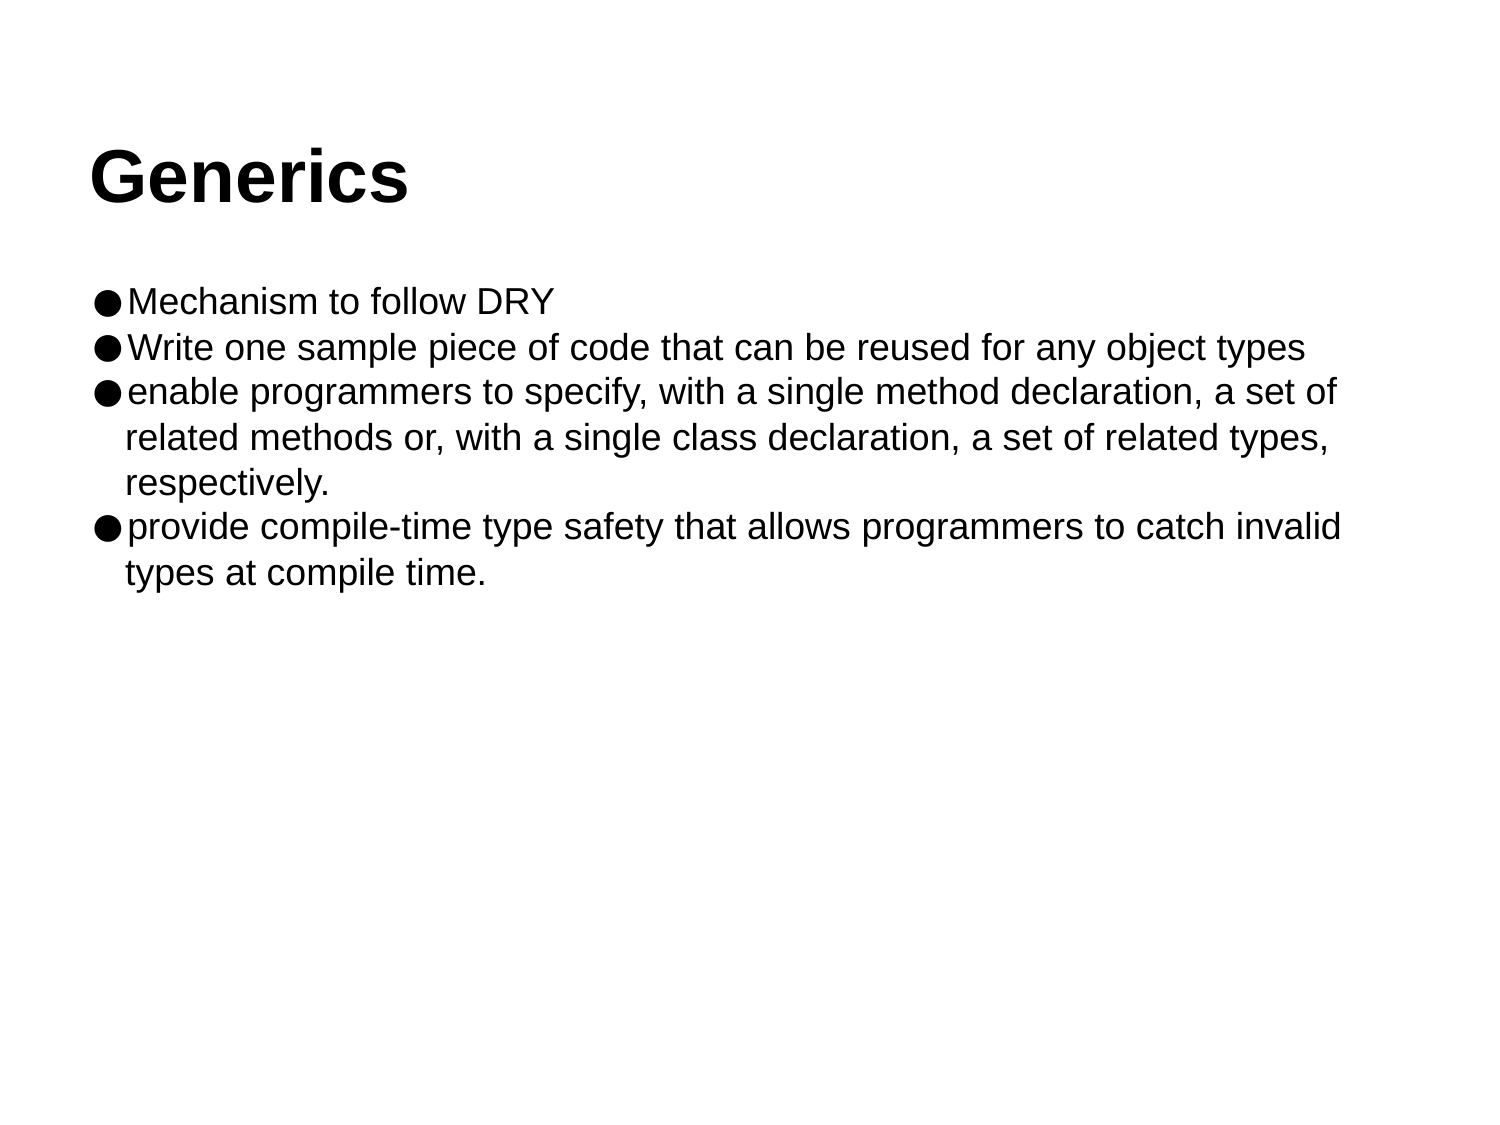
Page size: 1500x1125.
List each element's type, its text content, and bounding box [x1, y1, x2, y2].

text_box Mechanism to follow DRY Write one sample piece of code that can be reused for any object types enable programmers to specify, with a single method declaration, a set of related methods or, with a single class declaration, a set of related types, respectively. provide compile-time type safety that allows programmers to catch invalid types at compile time. [75, 262, 1425, 1078]
text_box Generics [75, 45, 1425, 233]
